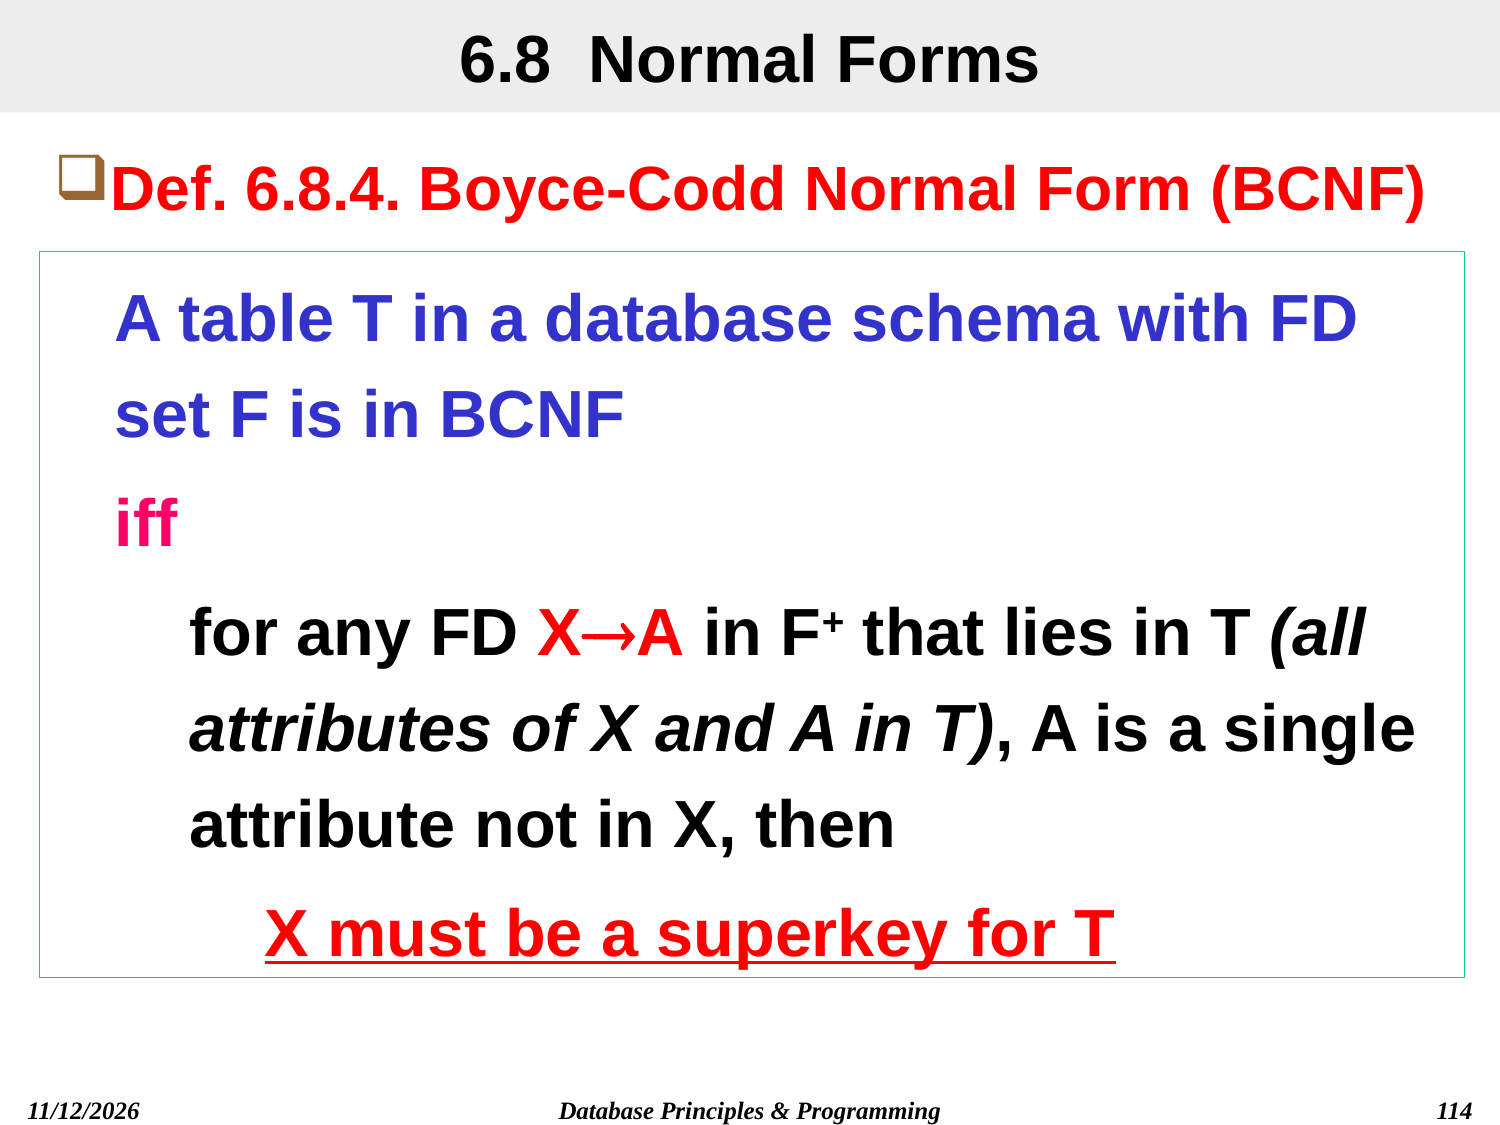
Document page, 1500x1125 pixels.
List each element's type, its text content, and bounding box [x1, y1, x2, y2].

list Def. 6.8.4. Boyce-Codd Normal Form (BCNF) [39, 125, 1465, 251]
text_box [1174, 1087, 1488, 1125]
text_box [12, 1087, 325, 1125]
title 6.8 Normal Forms [0, 0, 1500, 113]
text_box A table T in a database schema with FD set F is in BCNF iff for any FD XA in F+ that lies in T (all attributes of X and A in T), A is a single attribute not in X, then X must be a superkey for T [39, 251, 1465, 978]
text_box Database Principles & Programming [425, 1087, 1075, 1125]
